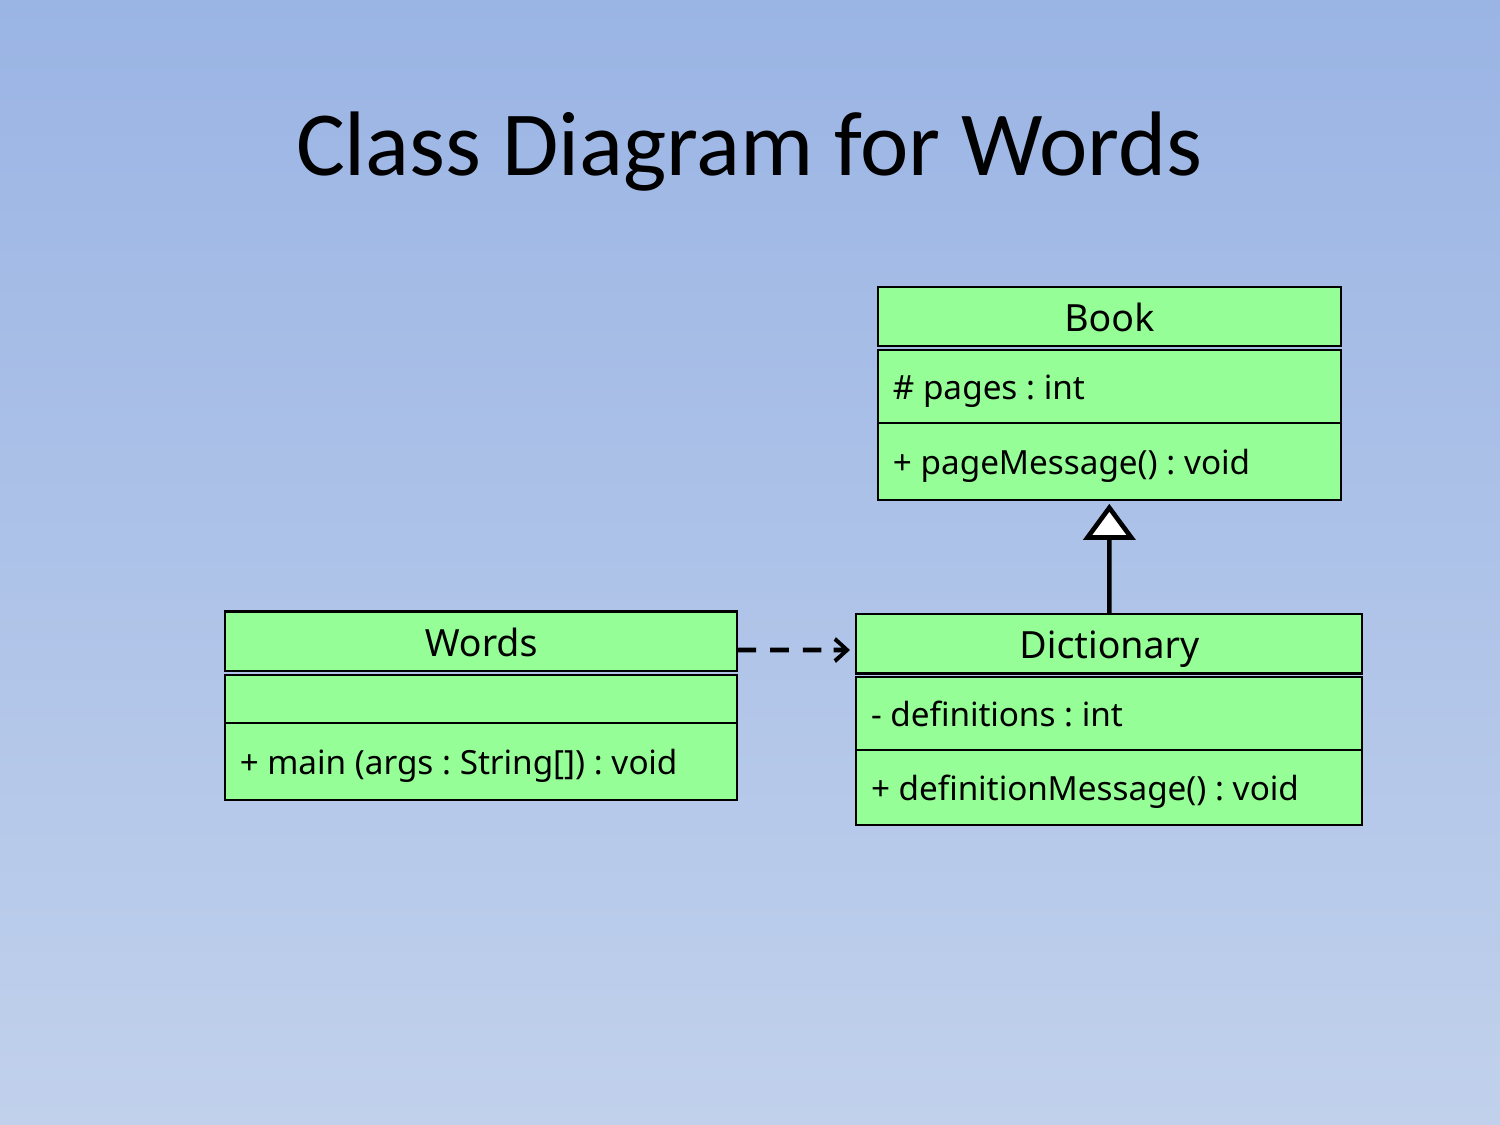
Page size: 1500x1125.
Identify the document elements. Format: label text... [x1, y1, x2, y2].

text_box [224, 282, 1363, 826]
title Class Diagram for Words [75, 45, 1425, 233]
